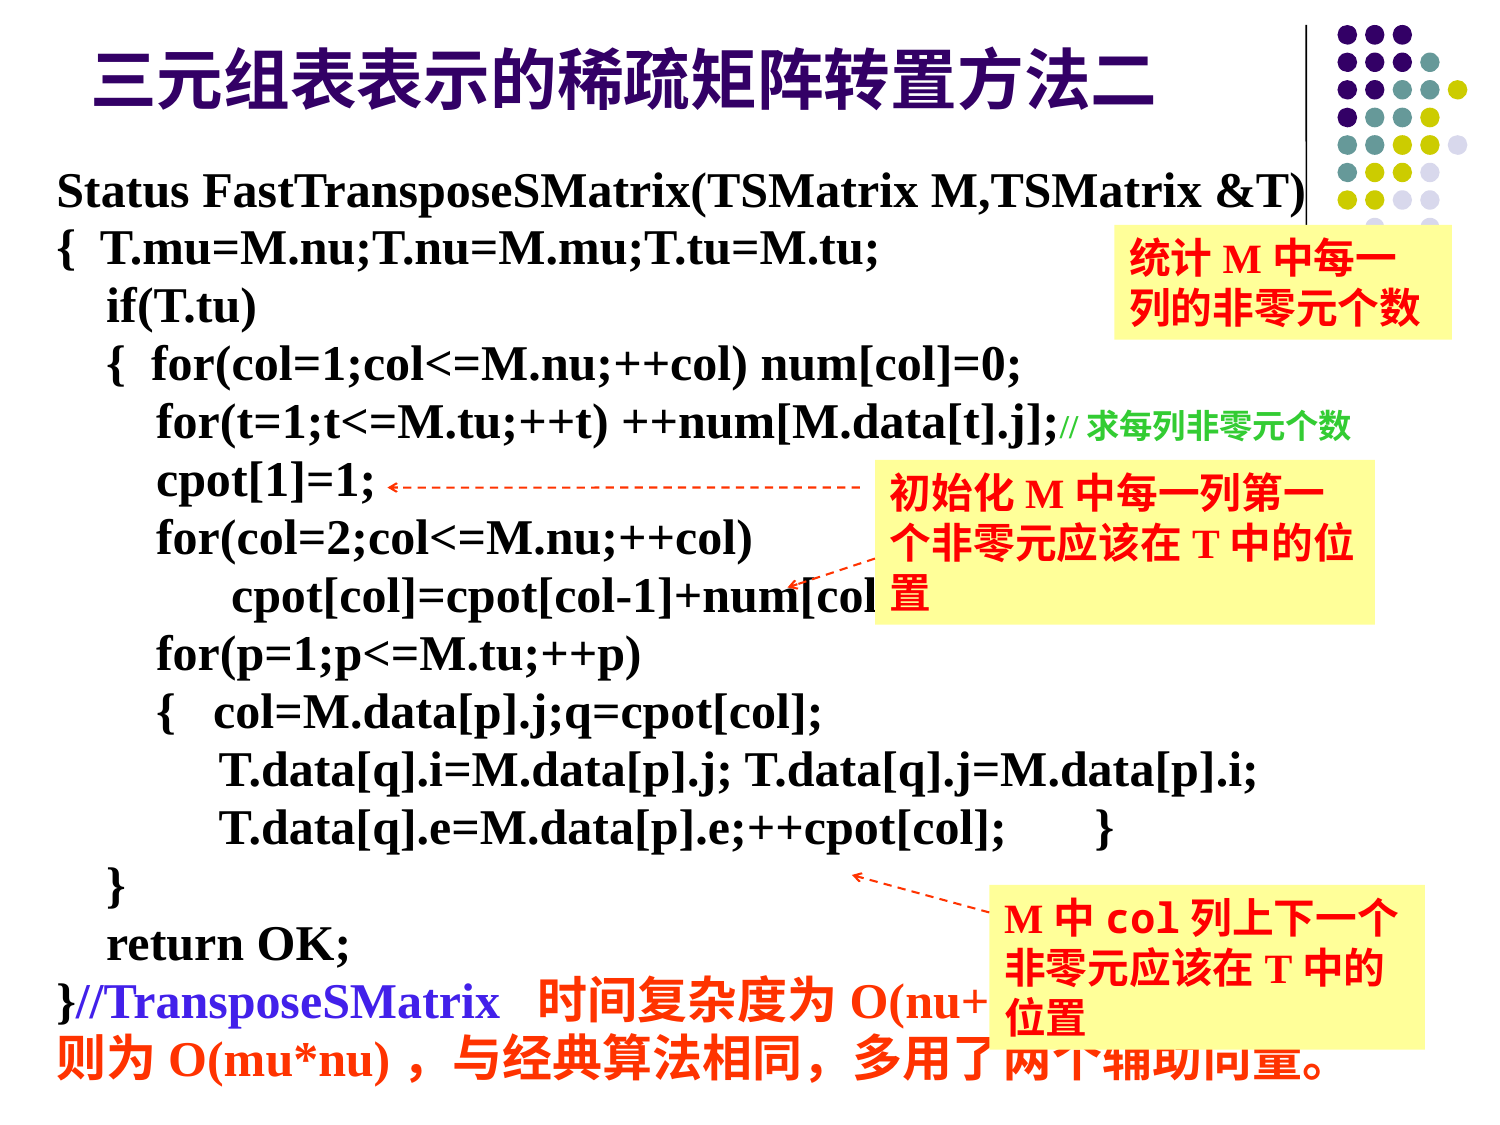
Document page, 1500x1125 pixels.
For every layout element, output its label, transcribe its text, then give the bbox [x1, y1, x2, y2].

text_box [989, 224, 1452, 341]
list Status FastTransposeSMatrix(TSMatrix M,TSMatrix &T) { T.mu=M.nu;T.nu=M.mu;T.tu=M.tu; if(T.tu) { for(col=1;col<=M.nu;++col) num[col]=0; for(t=1;t<=M.tu;++t) ++num[M.data[t].j];//求每列非零元个数 cpot[1]=1; for(col=2;col<=M.nu;++col) cpot[col]=cpot[col-1]+num[col-1]; for(p=1;p<=M.tu;++p) { col=M.data[p].j;q=cpot[col]; T.data[q].i=M.data[p].j; T.data[q].j=M.data[p].i; T.data[q].e=M.data[p].e;++cpot[col]; } } return OK; }//TransposeSMatrix 时间复杂度为O(nu+tu),若tu~mu*nu 则为O(mu*nu)，与经典算法相同，多用了两个辅助向量。 [40, 160, 1392, 1125]
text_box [387, 459, 1375, 588]
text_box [851, 874, 1425, 1001]
title 三元组表表示的稀疏矩阵转置方法二 [74, 0, 1313, 126]
